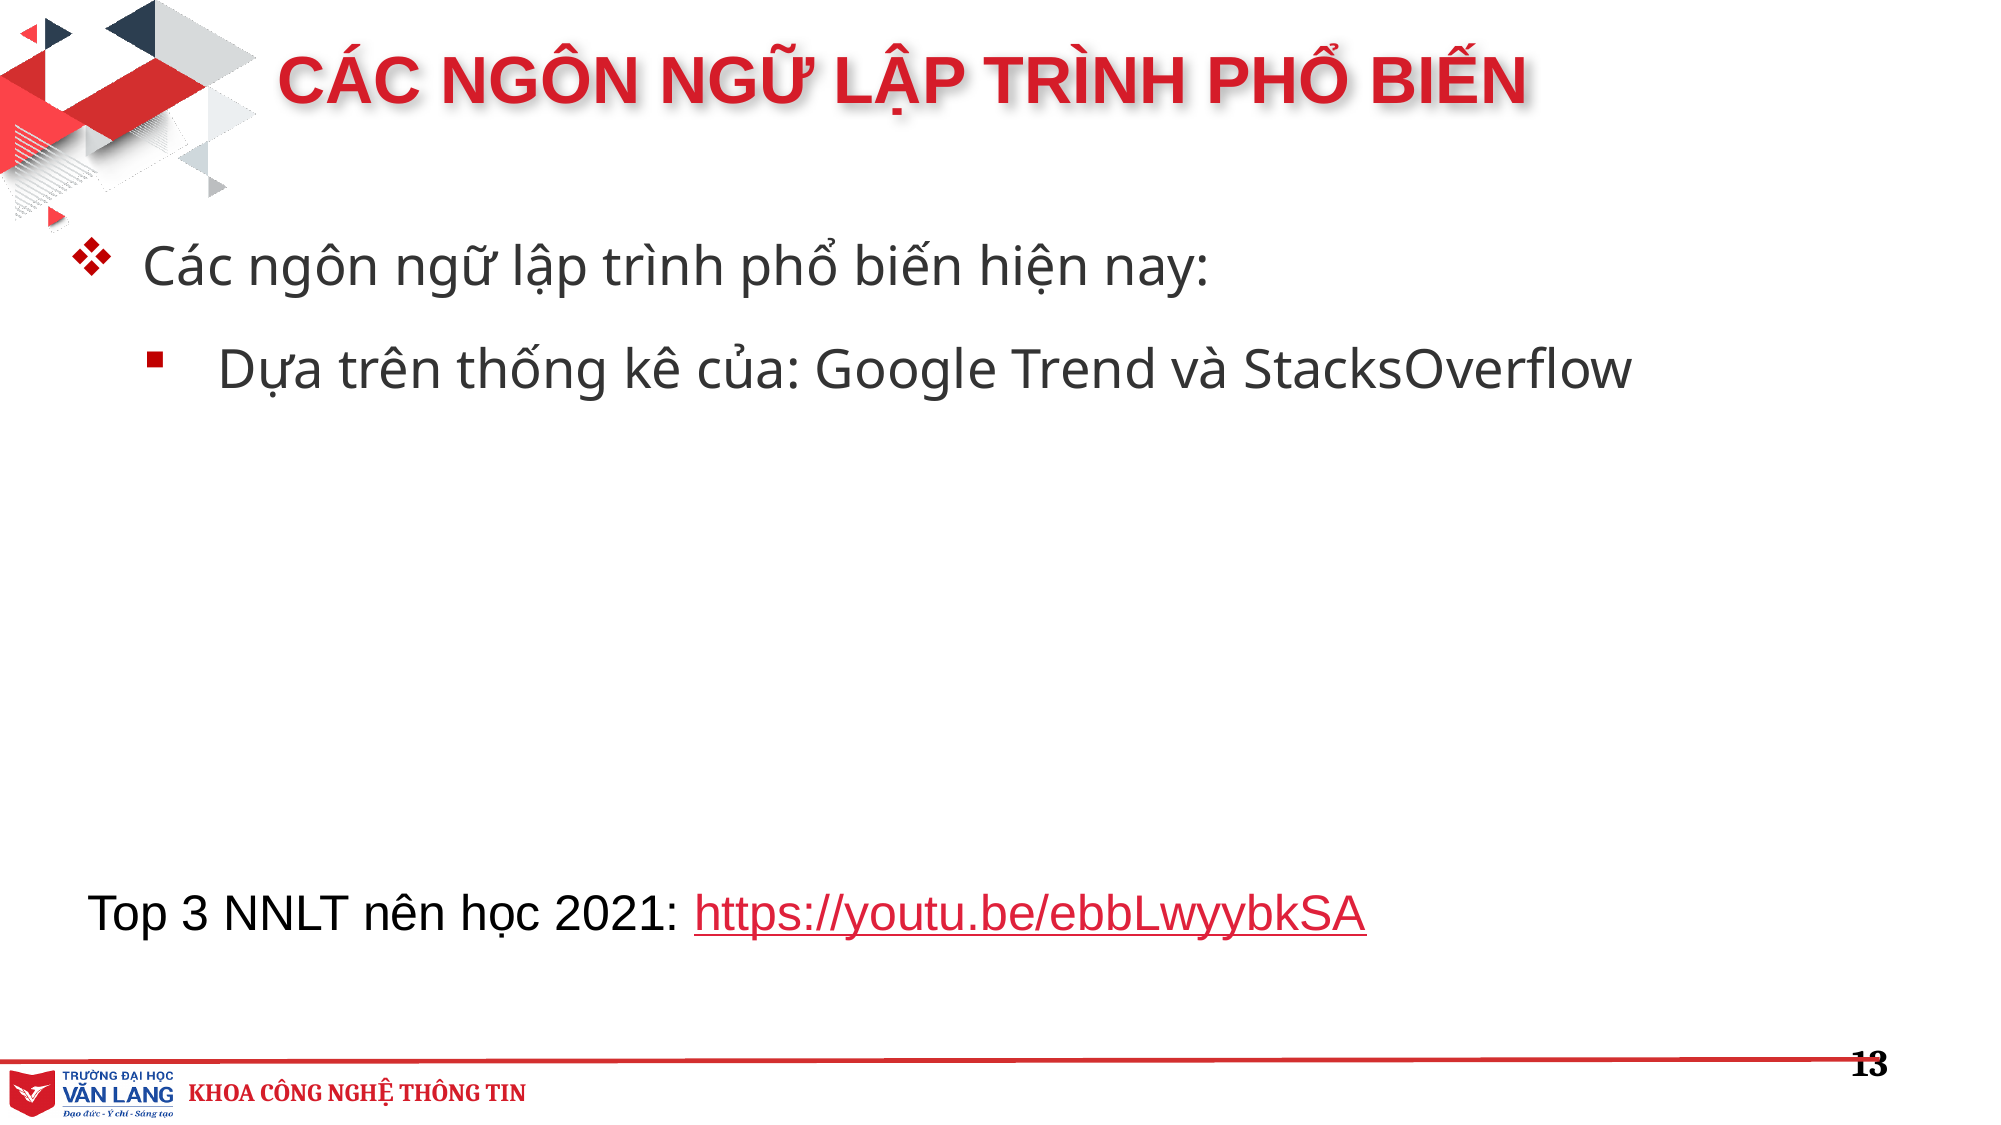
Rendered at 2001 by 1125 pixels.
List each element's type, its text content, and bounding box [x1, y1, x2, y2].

text_box Top 3 NNLT nên học 2021: https://youtu.be/ebbLwyybkSA [72, 873, 1797, 1009]
text_box CÁC NGÔN NGỮ LẬP TRÌNH PHỔ BIẾN [262, 29, 1947, 125]
text_box Các ngôn ngữ lập trình phổ biến hiện nay: Dựa trên thống kê của: Google Trend và StacksOverflow [52, 190, 1898, 407]
picture [0, 0, 256, 233]
picture [8, 1069, 173, 1118]
